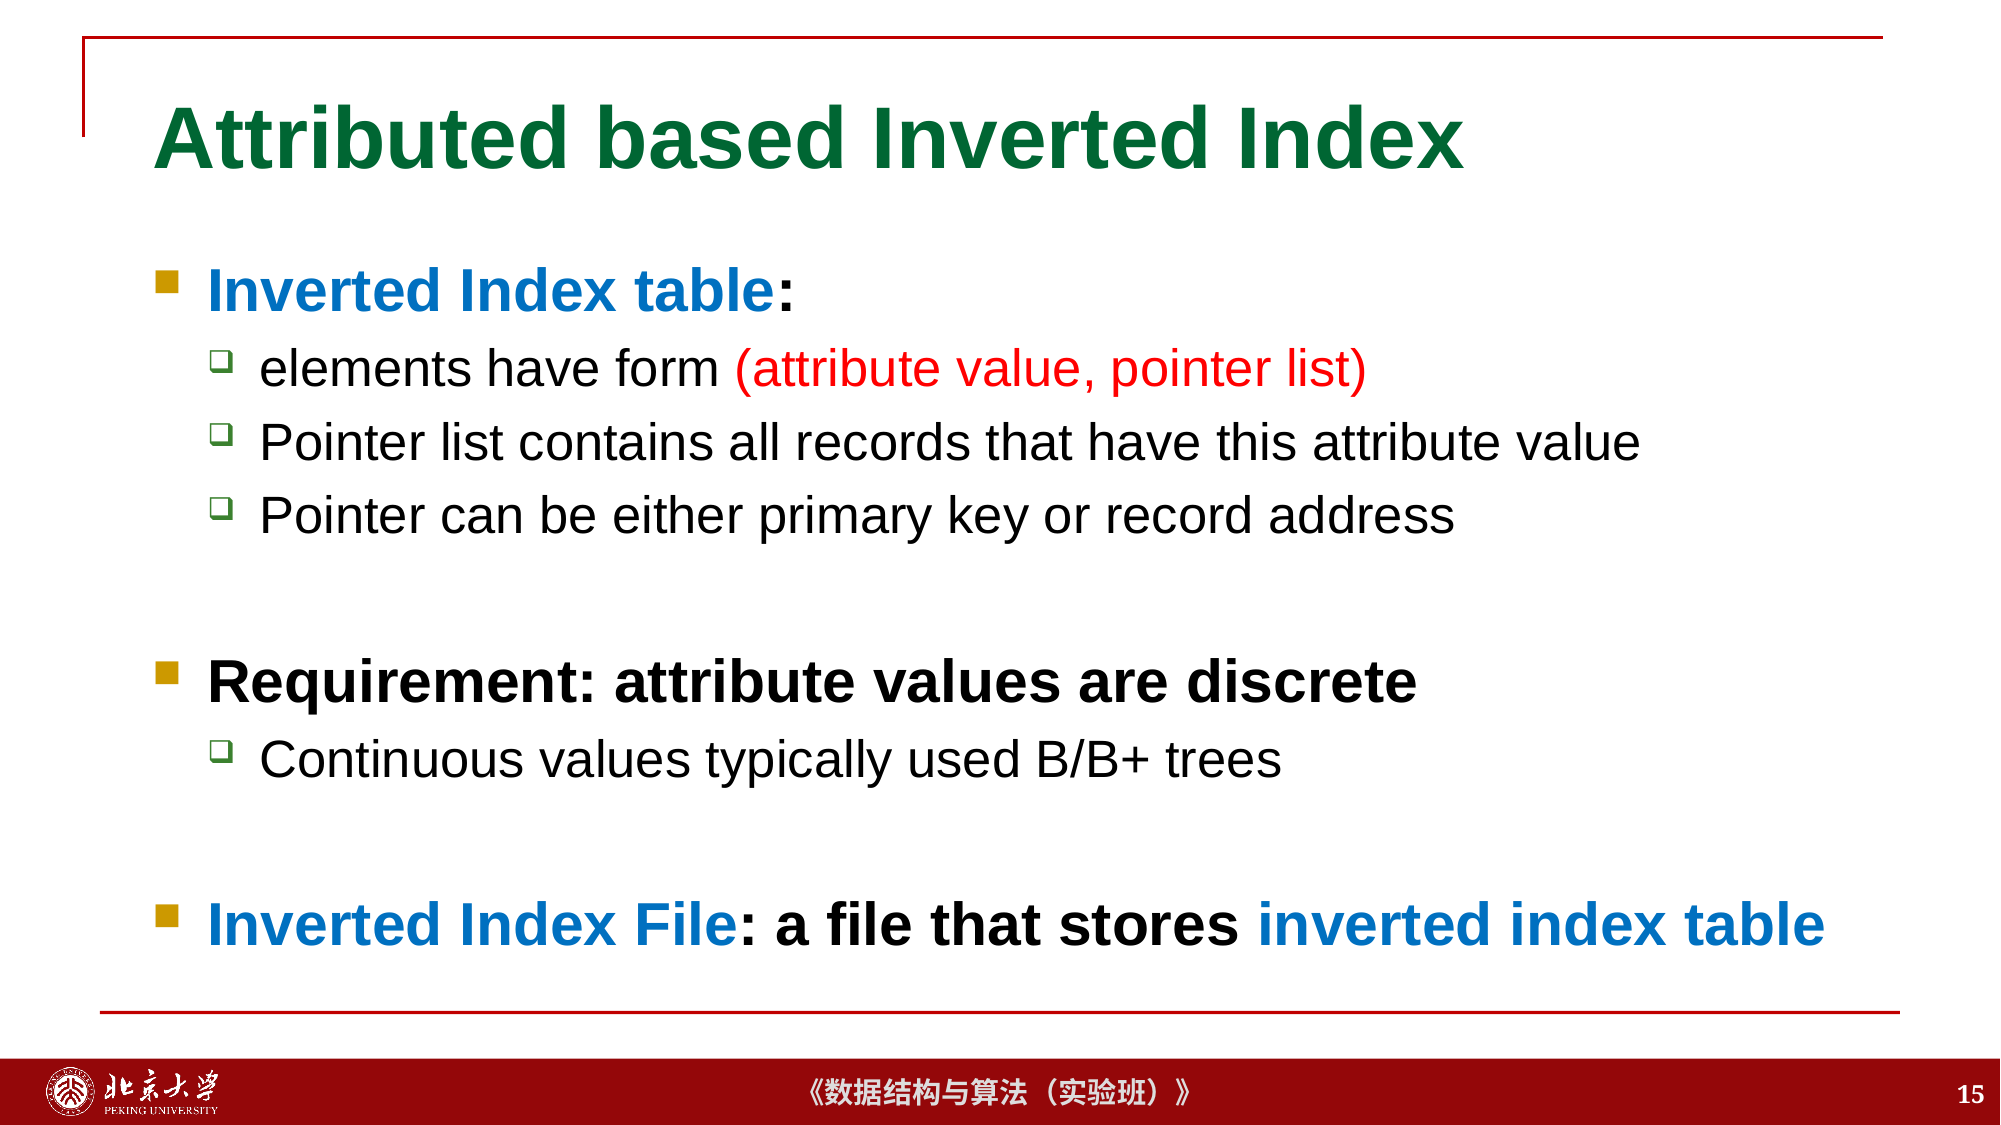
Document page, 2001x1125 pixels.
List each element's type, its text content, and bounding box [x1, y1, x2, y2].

list Inverted Index table: elements have form (attribute value, pointer list) Pointer list contains all records that have this attribute value Pointer can be either primary key or record address Requirement: attribute values are discrete Continuous values typically used B/B+ trees Inverted Index File: a file that stores inverted index table [137, 243, 1863, 1017]
picture [46, 1067, 218, 1116]
slide_number 15 [1550, 1065, 2000, 1125]
title Attributed based Inverted Index [137, 59, 1863, 209]
